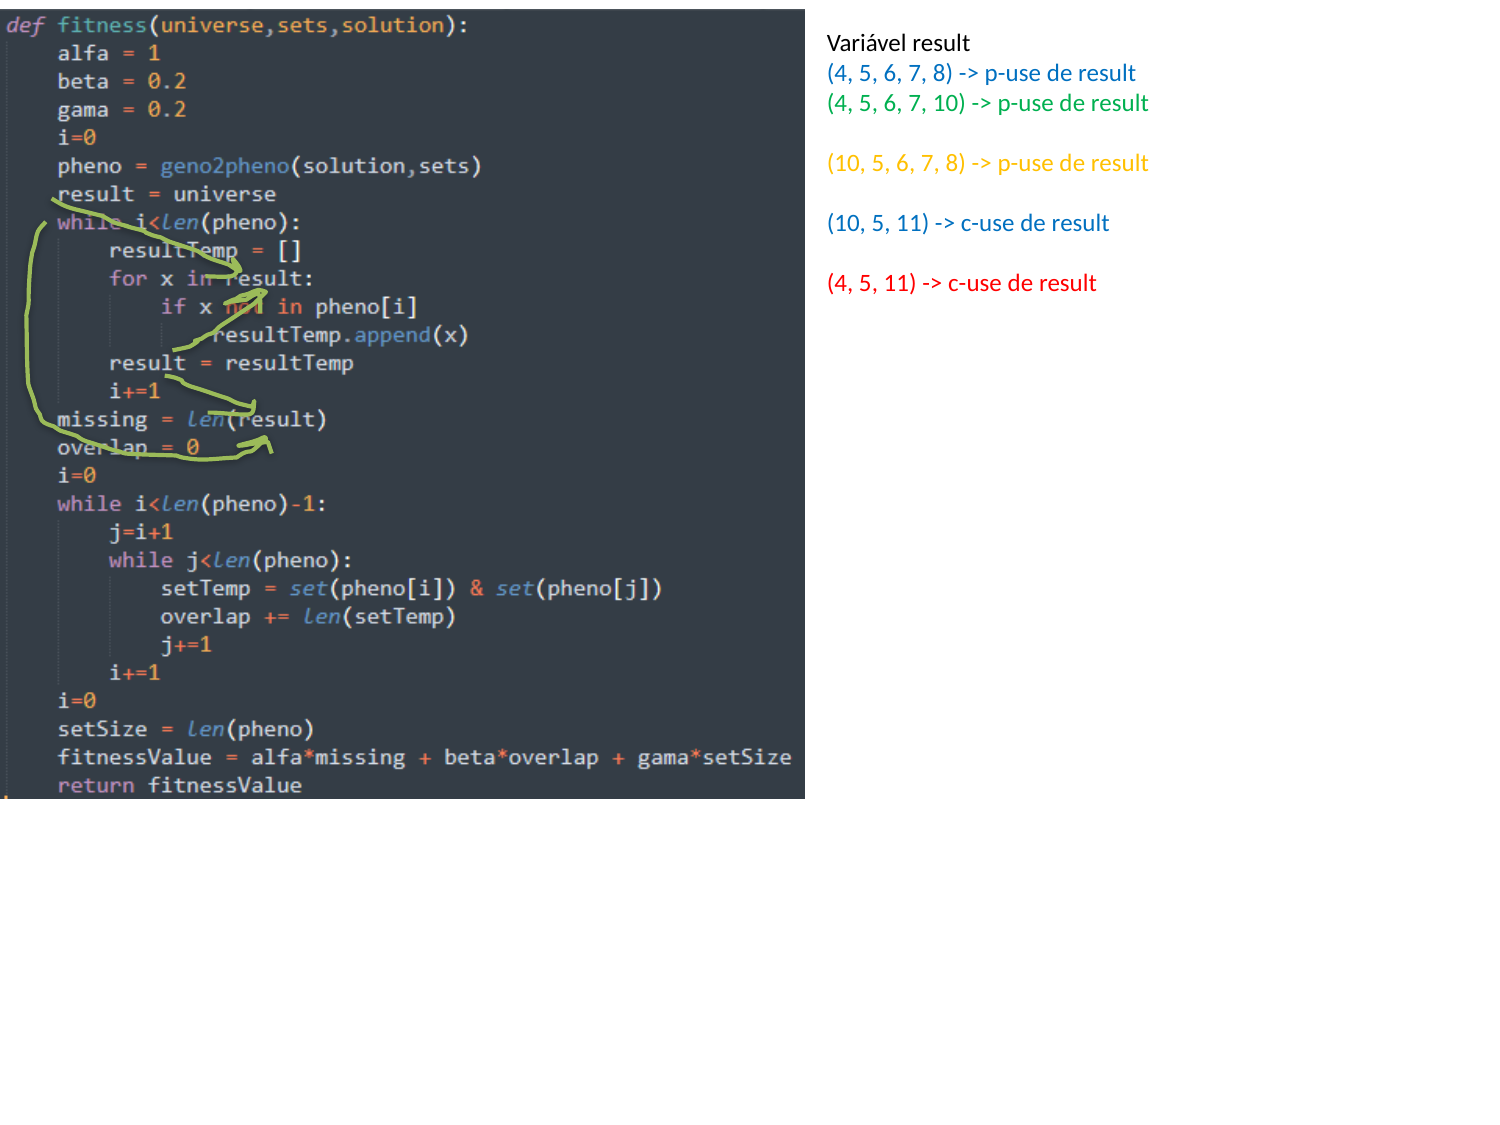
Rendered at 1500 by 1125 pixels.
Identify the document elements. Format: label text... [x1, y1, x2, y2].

picture [0, 9, 805, 800]
text_box Variável result (4, 5, 6, 7, 8) -> p-use de result (4, 5, 6, 7, 10) -> p-use de result (10, 5, 6, 7, 8) -> p-use de result (10, 5, 11) -> c-use de result (4, 5, 11) -> c-use de result [812, 19, 1500, 304]
